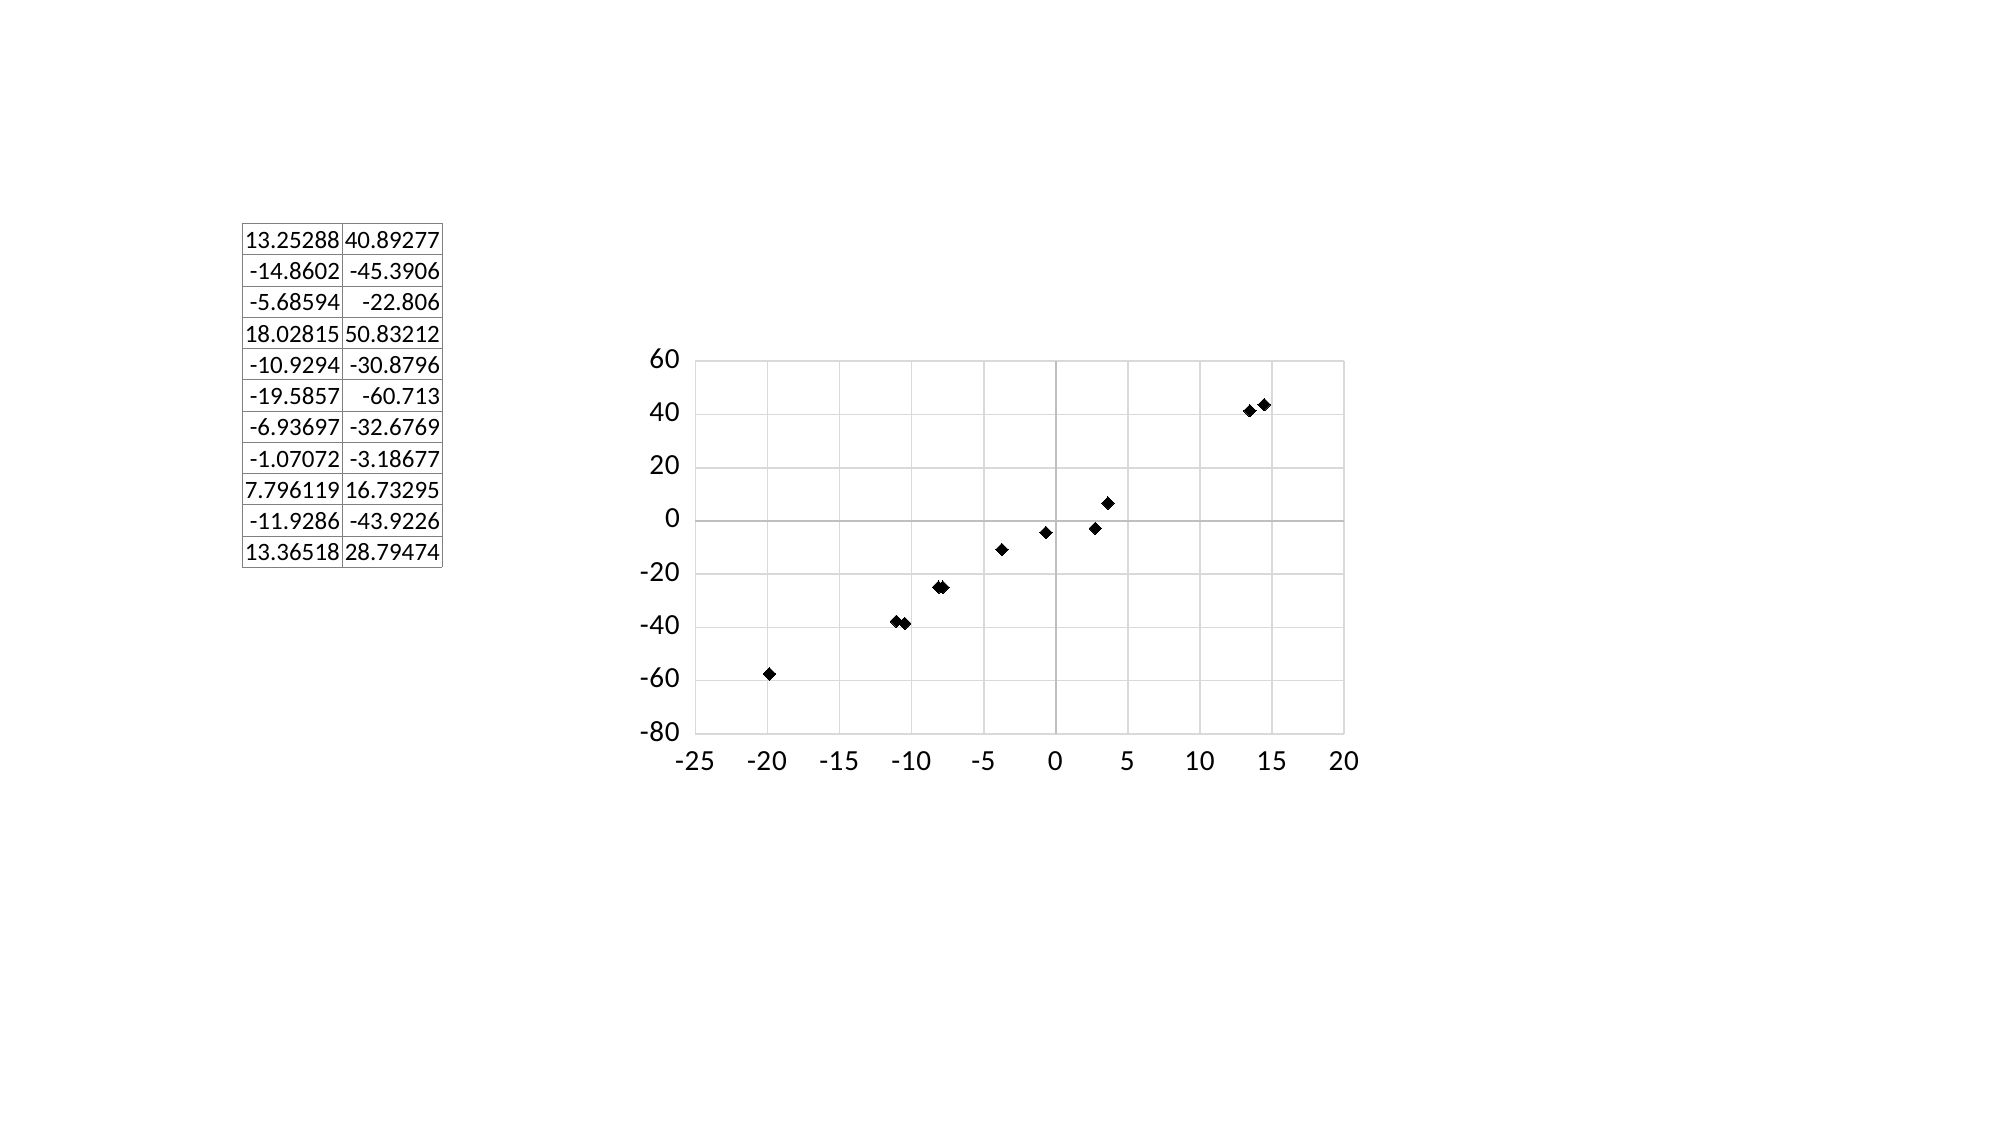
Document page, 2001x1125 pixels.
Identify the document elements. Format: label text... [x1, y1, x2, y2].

table_header 40.89277 [343, 224, 442, 254]
table_cell -10.9294 [243, 349, 342, 379]
table_cell -30.8796 [343, 349, 442, 379]
table_cell -32.6769 [343, 412, 442, 442]
chart [624, 337, 1375, 788]
table_cell -45.3906 [343, 255, 442, 286]
table_cell -19.5857 [243, 380, 342, 411]
table_cell -14.8602 [243, 255, 342, 286]
table_cell 50.83212 [343, 318, 442, 348]
table_cell -6.93697 [243, 412, 342, 442]
table_cell -22.806 [343, 287, 442, 317]
table_cell -11.9286 [243, 505, 342, 536]
table_cell 16.73295 [343, 474, 442, 504]
table_cell 18.02815 [243, 318, 342, 348]
table_cell 28.79474 [343, 537, 442, 567]
table_cell -60.713 [343, 380, 442, 411]
table_cell -43.9226 [343, 505, 442, 536]
table_cell -1.07072 [243, 443, 342, 473]
table_cell -3.18677 [343, 443, 442, 473]
table_cell 7.796119 [243, 474, 342, 504]
table_cell 13.36518 [243, 537, 342, 567]
table_header 13.25288 [243, 224, 342, 254]
table_cell -5.68594 [243, 287, 342, 317]
